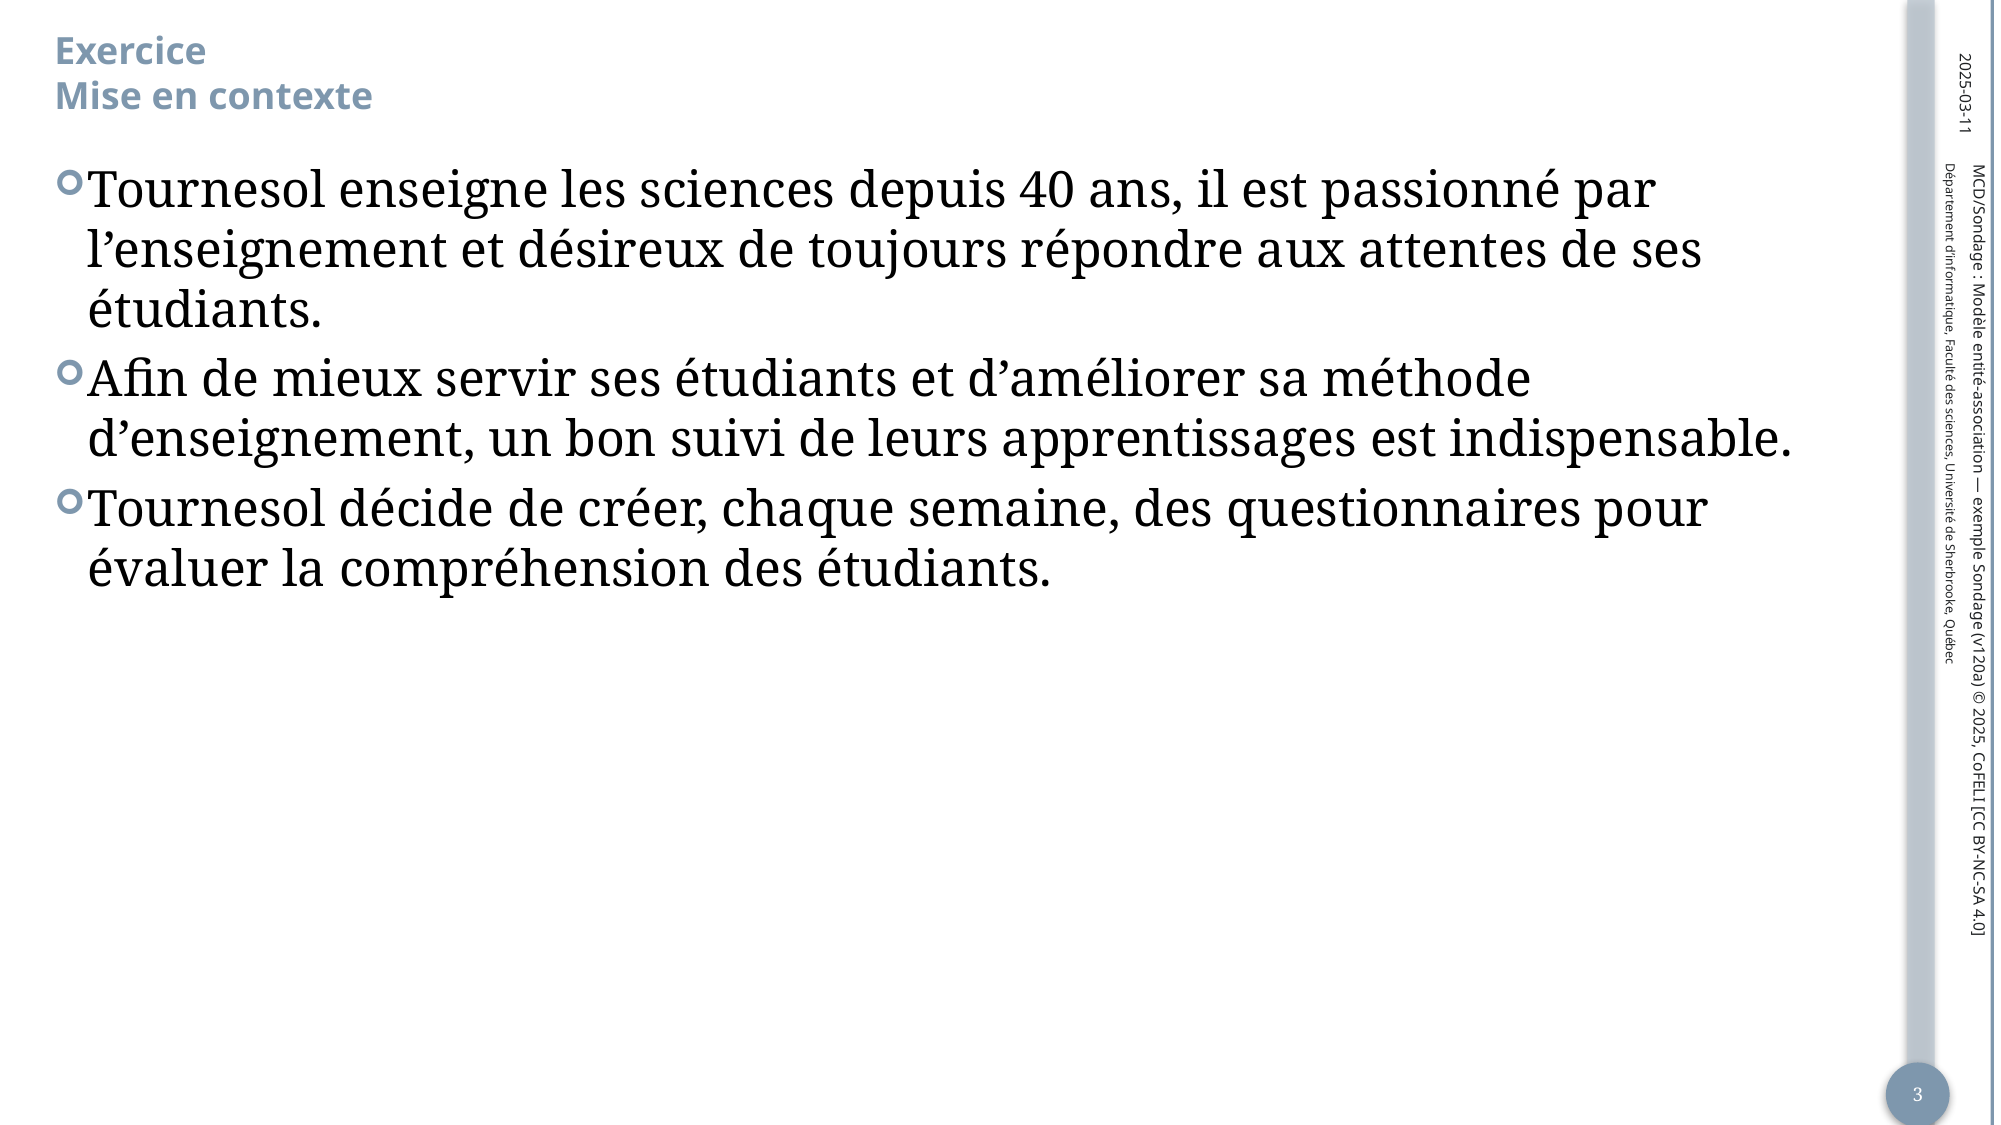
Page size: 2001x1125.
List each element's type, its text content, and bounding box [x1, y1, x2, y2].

slide_number 3 [1869, 1065, 1967, 1125]
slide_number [1924, 0, 2000, 150]
list Tournesol enseigne les sciences depuis 40 ans, il est passionné par l’enseignement et désireux de toujours répondre aux attentes de ses étudiants. Afin de mieux servir ses étudiants et d’améliorer sa méthode d’enseignement, un bon suivi de leurs apprentissages est indispensable. Tournesol décide de créer, chaque semaine, des questionnaires pour évaluer la compréhension des étudiants. [39, 149, 1867, 1094]
footer MCD/Sondage : Modèle entité-association — exemple Sondage (v120a) © 2025, CoFELI [CC BY-NC-SA 4.0] [1954, 149, 2000, 1063]
title Exercice Mise en contexte [39, 19, 1867, 126]
